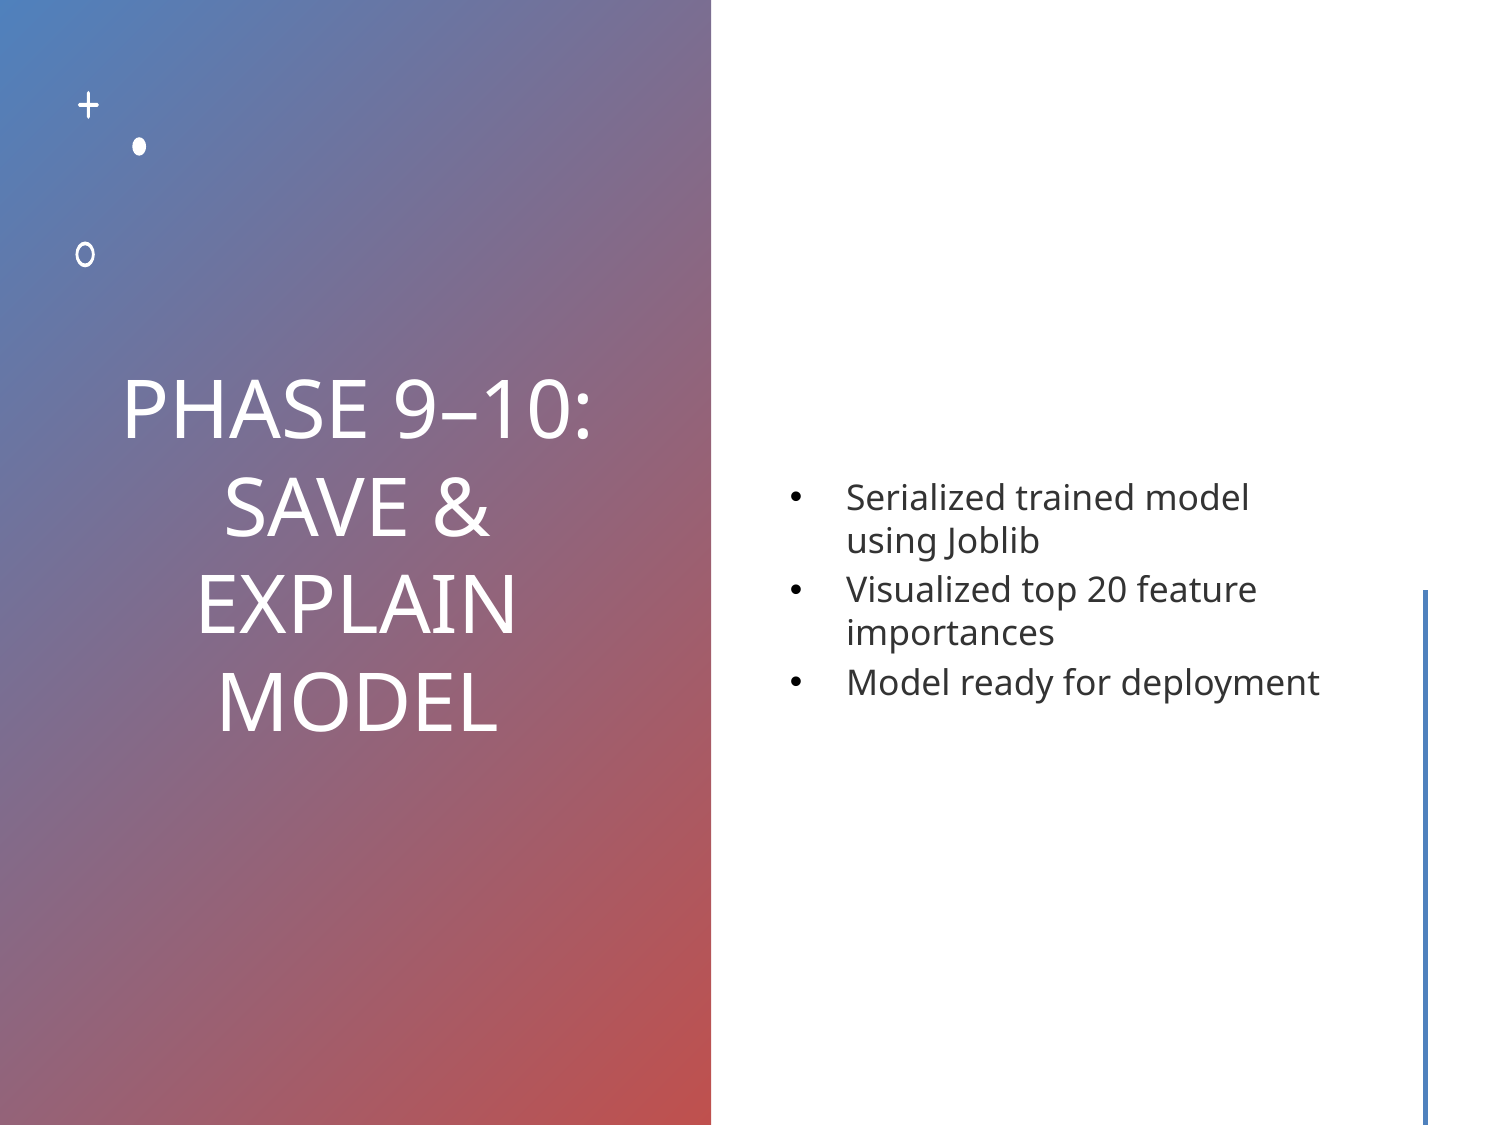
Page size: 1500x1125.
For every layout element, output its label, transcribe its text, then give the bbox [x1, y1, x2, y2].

title PHASE 9–10: SAVE & EXPLAIN MODEL [75, 62, 640, 1043]
text_box [0, 0, 713, 1125]
text_box [713, 0, 1500, 1125]
list Serialized trained model using Joblib Visualized top 20 feature importances Model ready for deployment [774, 85, 1362, 1043]
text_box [75, 90, 147, 268]
